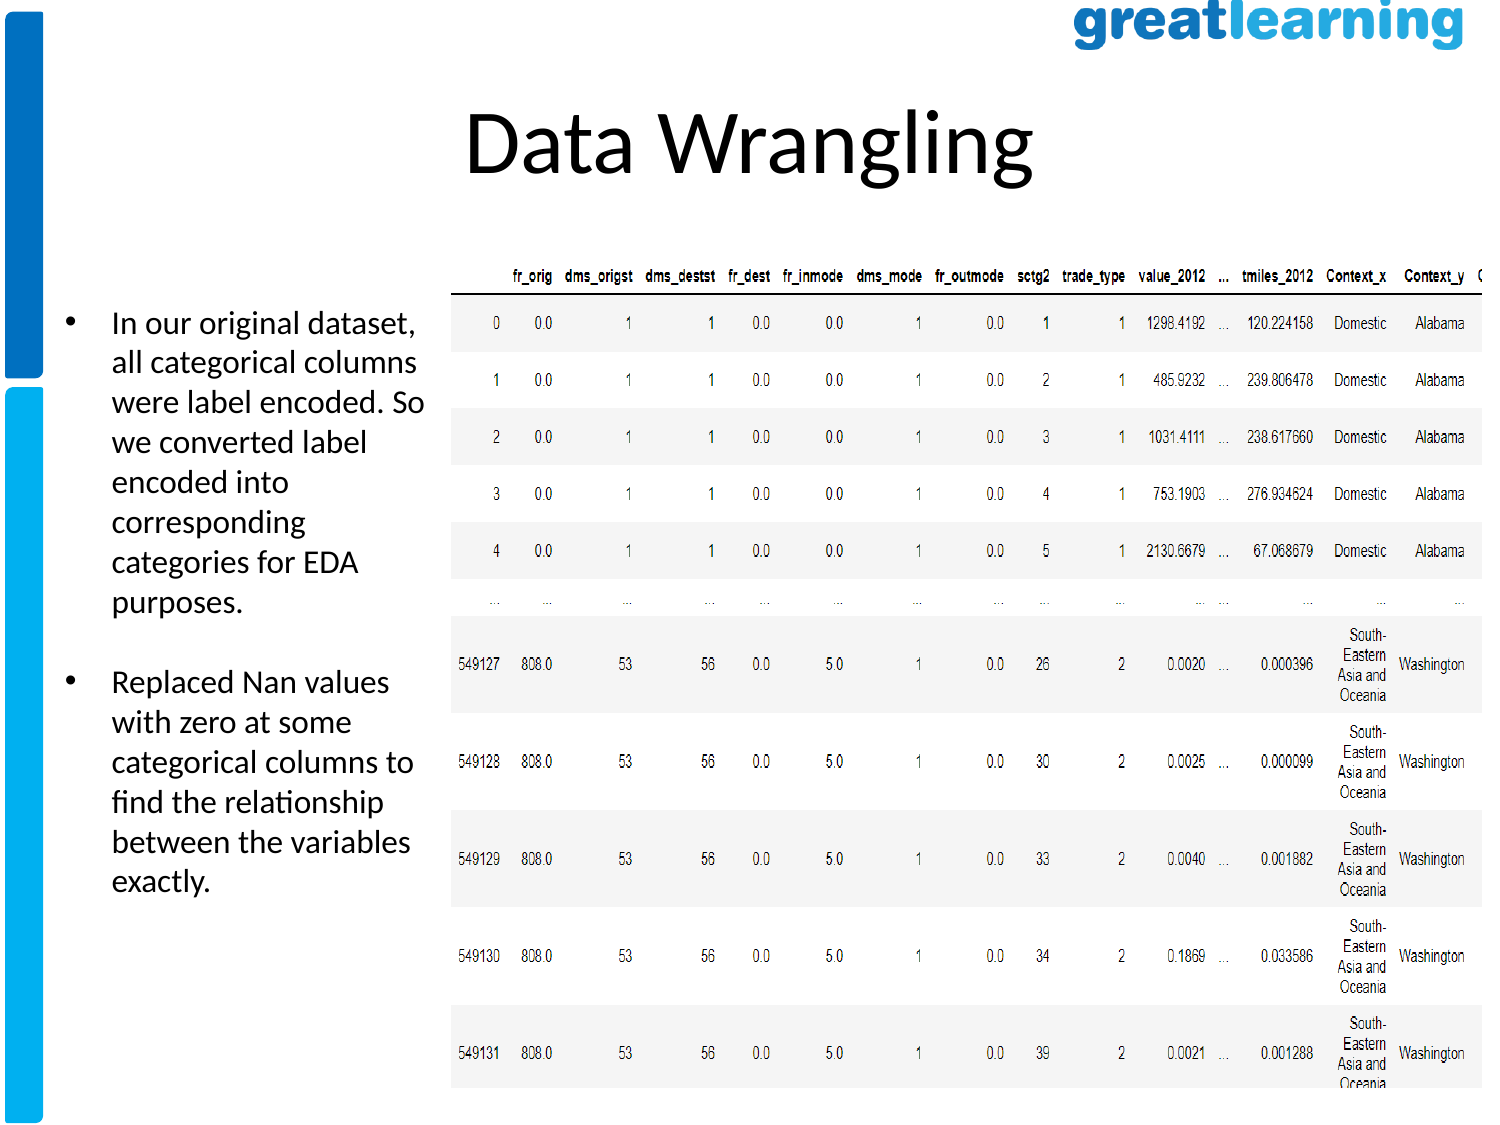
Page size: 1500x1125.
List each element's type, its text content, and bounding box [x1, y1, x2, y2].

picture [1074, 0, 1463, 50]
text_box In our original dataset, all categorical columns were label encoded. So we converted label encoded into corresponding categories for EDA purposes. Replaced Nan values with zero at some categorical columns to find the relationship between the variables exactly. [50, 293, 444, 907]
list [449, 262, 1493, 1088]
title Data Wrangling [75, 42, 1425, 231]
